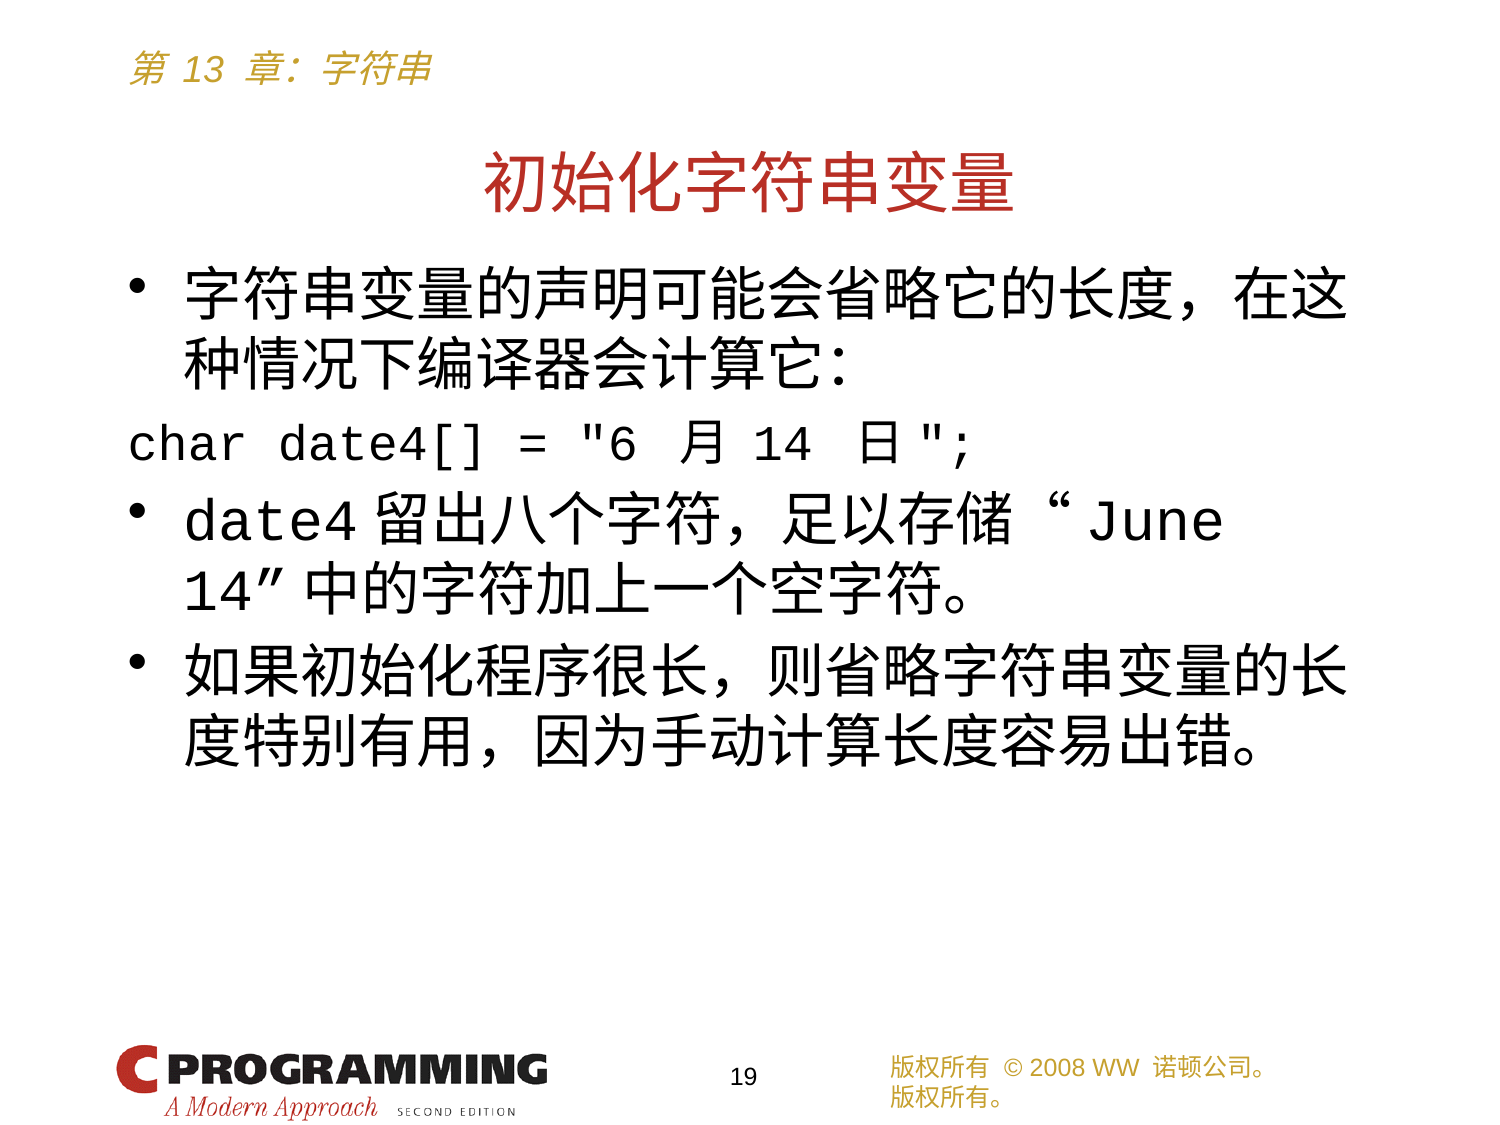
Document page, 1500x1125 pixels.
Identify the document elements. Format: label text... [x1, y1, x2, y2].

footer 版权所有 © 2008 WW 诺顿公司。 版权所有。 [874, 1043, 1388, 1119]
slide_number 19 [687, 1049, 801, 1101]
title 初始化字符串变量 [112, 125, 1388, 238]
picture [112, 1041, 550, 1123]
list 字符串变量的声明可能会省略它的长度，在这种情况下编译器会计算它： char date4[] = "6 月 14 日"; date4留出八个字符，足以存储“June 14”中的字符加上一个空字符。 如果初始化程序很长，则省略字符串变量的长度特别有用，因为手动计算长度容易出错。 [112, 249, 1388, 1038]
